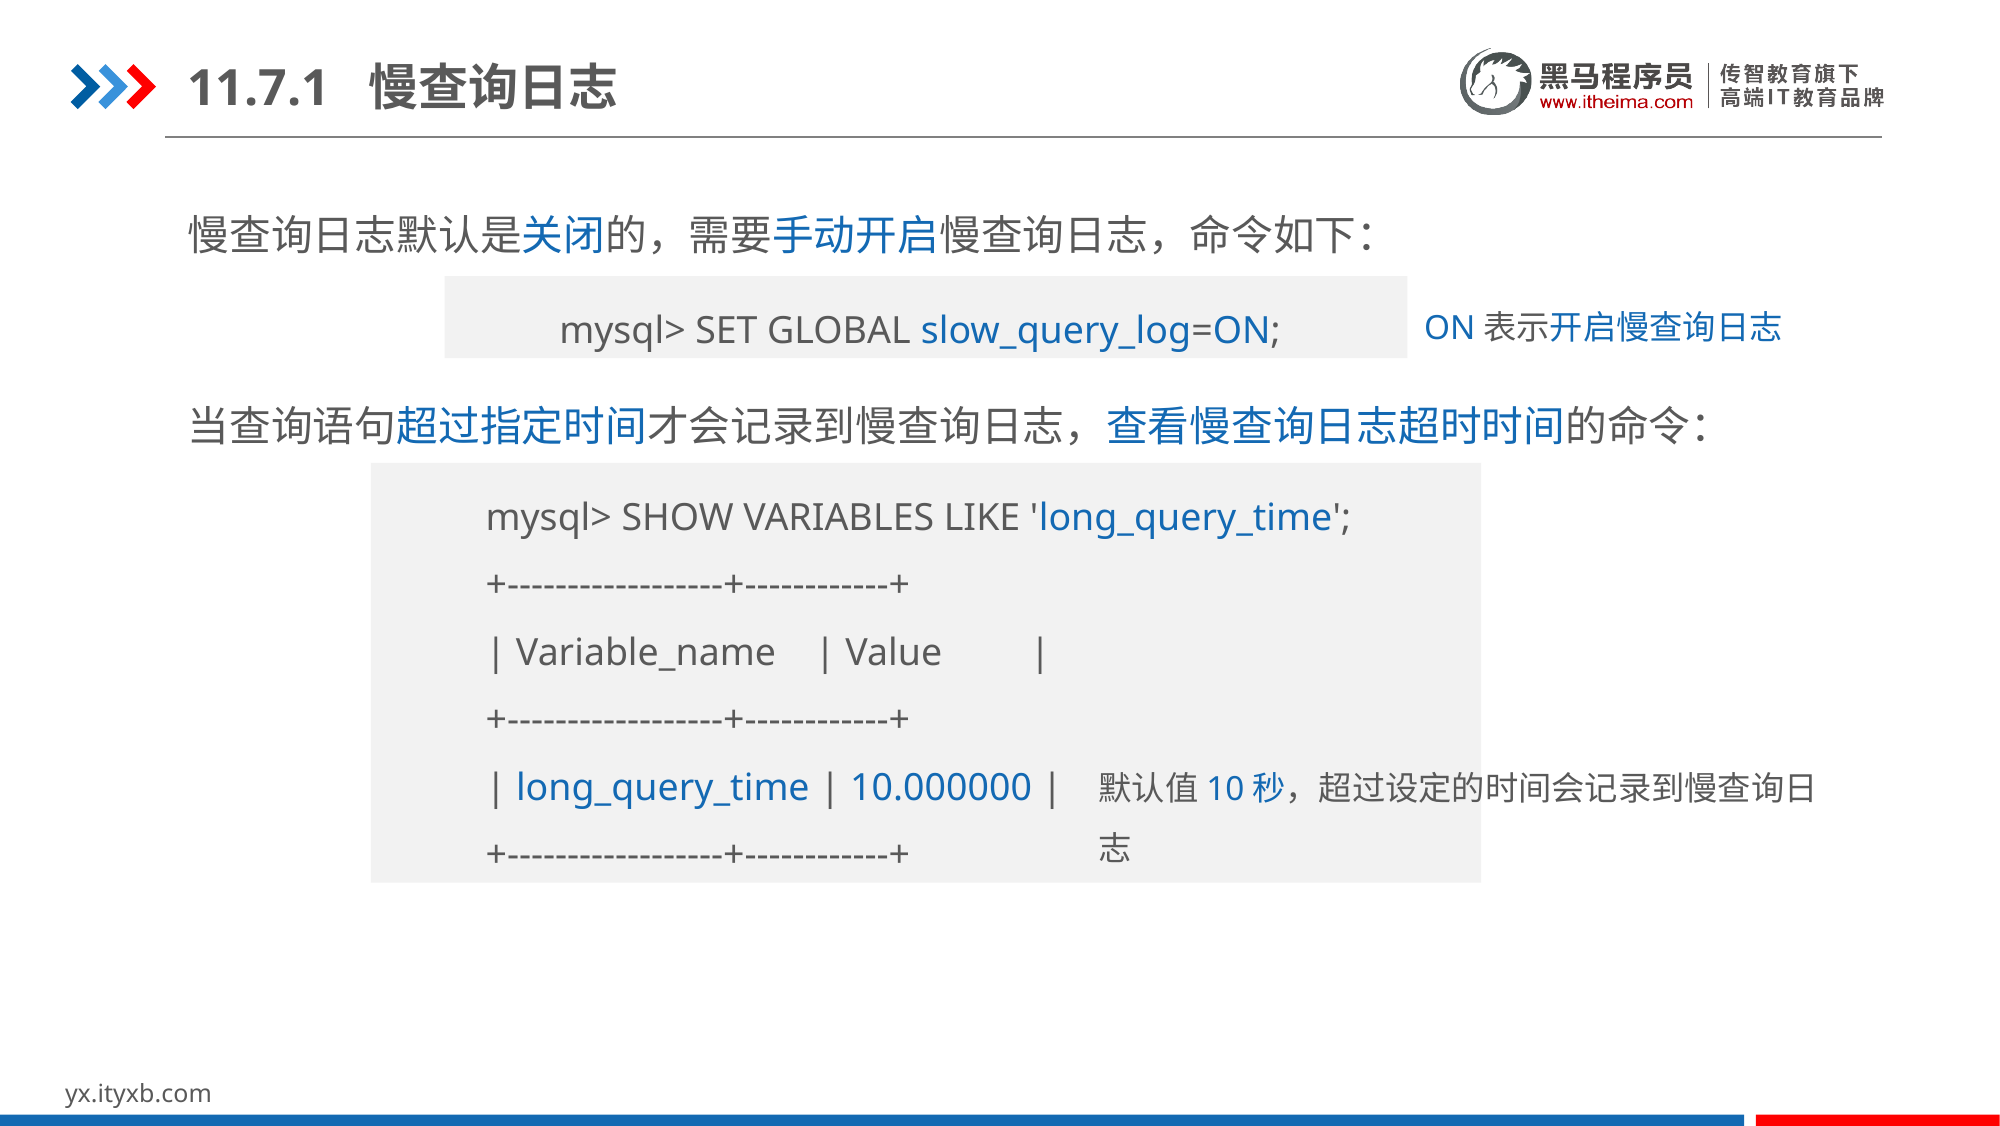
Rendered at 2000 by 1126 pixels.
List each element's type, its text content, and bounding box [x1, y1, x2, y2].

text_box 当查询语句超过指定时间才会记录到慢查询日志，查看慢查询日志超时时间的命令： [173, 366, 1863, 457]
text_box ON表示开启慢查询日志 [1409, 279, 1810, 354]
text_box 默认值10秒，超过设定的时间会记录到慢查询日志 [1083, 739, 1864, 875]
text_box 11.7.1 慢查询日志 [187, 43, 1047, 127]
text_box 慢查询日志默认是关闭的，需要手动开启慢查询日志，命令如下： [173, 176, 1863, 267]
text_box mysql> SET GLOBAL slow_query_log=ON; [444, 276, 1408, 359]
text_box mysql> SHOW VARIABLES LIKE 'long_query_time'; +------------------+------------+ | Variable_name | Value | +------------------+------------+ | long_query_time | 10.000000 | +------------------+------------+ [370, 462, 1482, 883]
picture [1460, 48, 1887, 115]
